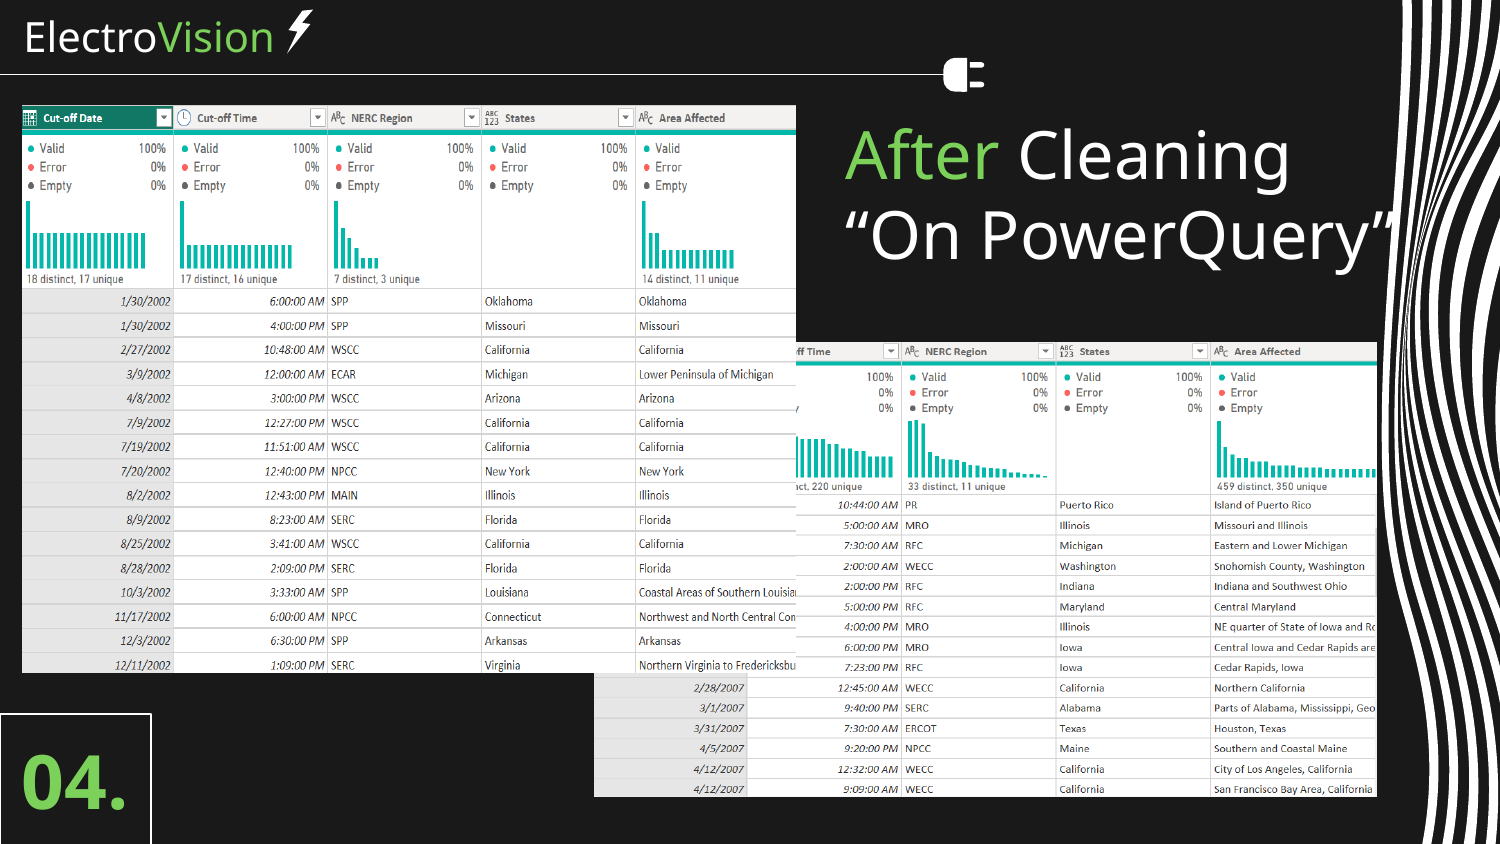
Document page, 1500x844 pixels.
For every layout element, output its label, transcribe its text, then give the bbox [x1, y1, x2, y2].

picture [22, 105, 1377, 797]
text_box [286, 9, 314, 54]
text_box After Cleaning “On PowerQuery” [830, 124, 1427, 261]
text_box 04. [0, 713, 152, 844]
text_box ElectroVision [8, 2, 351, 70]
